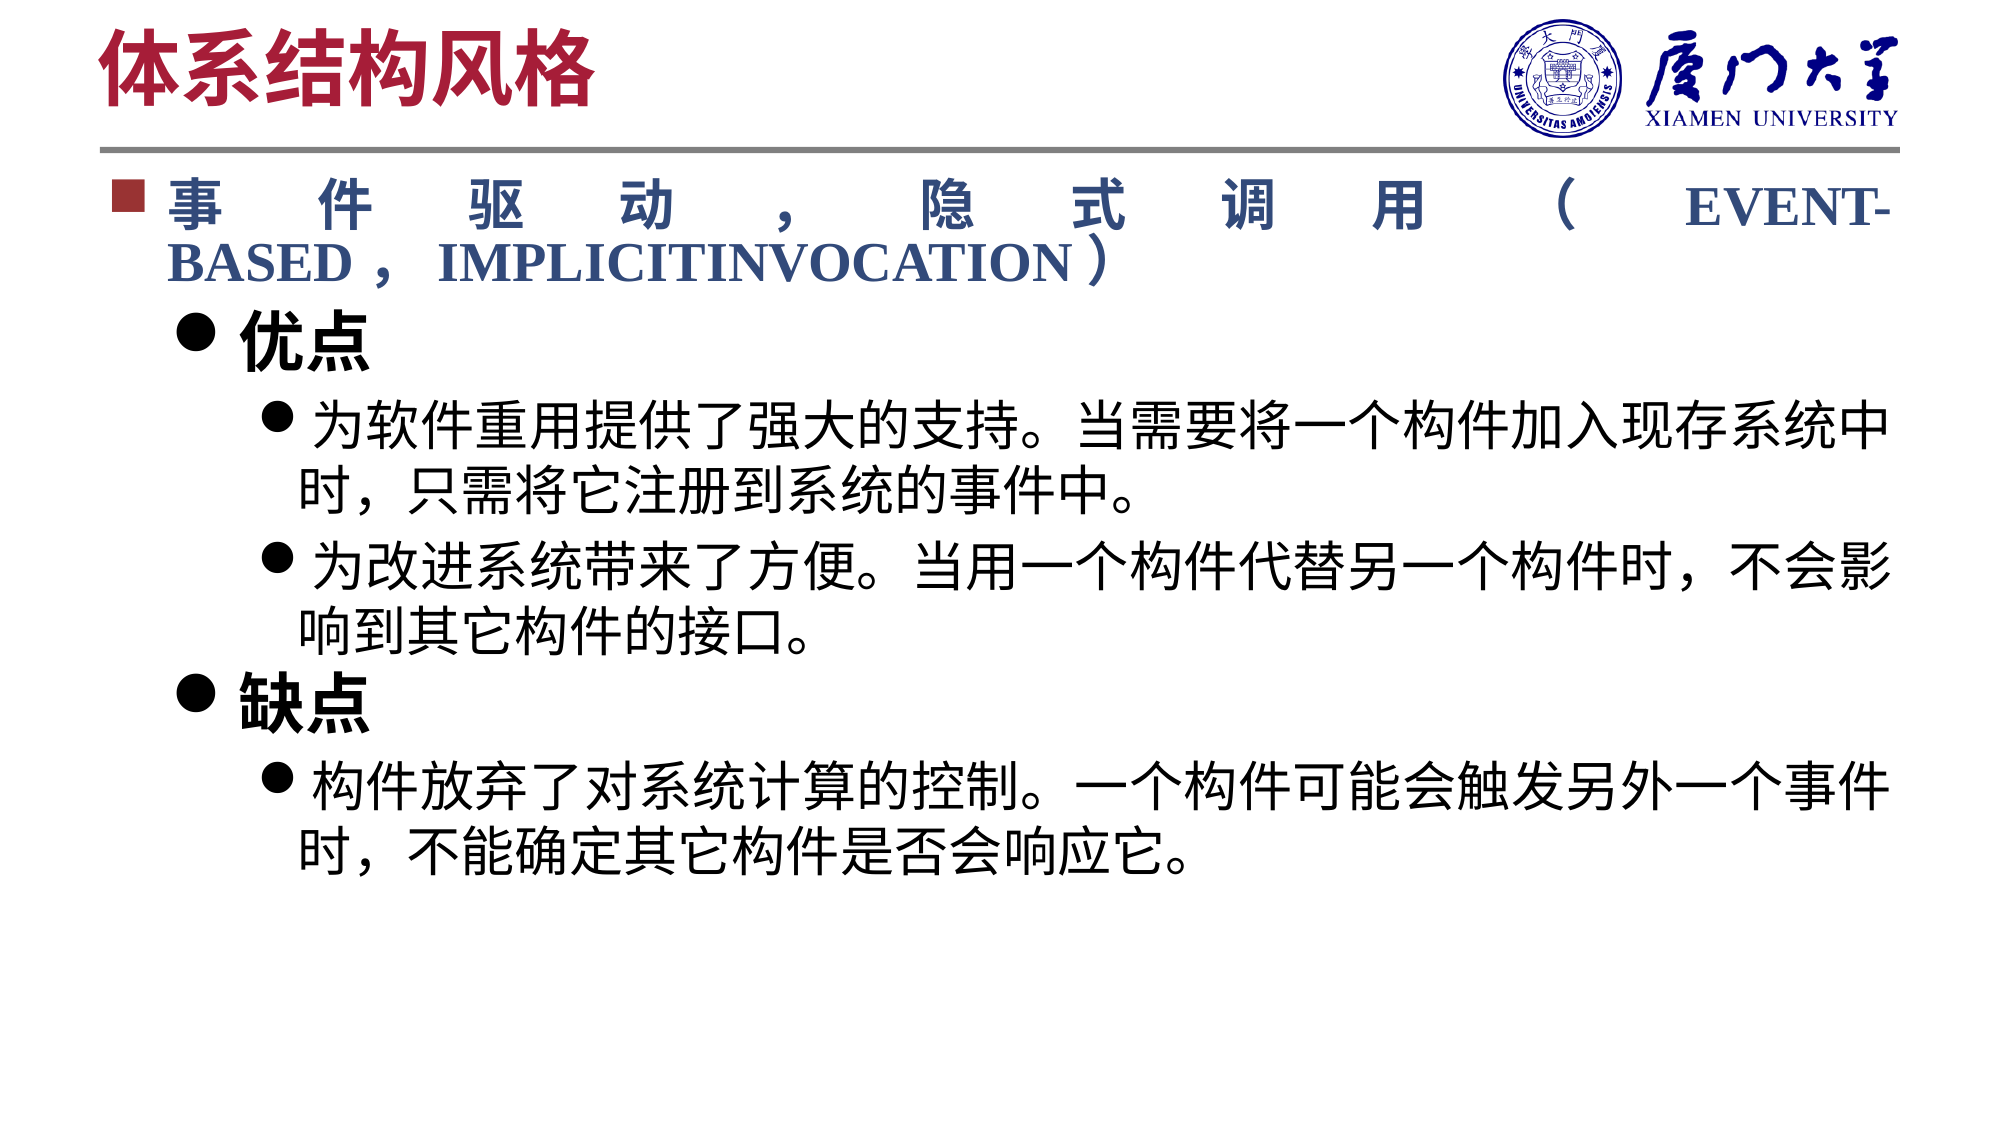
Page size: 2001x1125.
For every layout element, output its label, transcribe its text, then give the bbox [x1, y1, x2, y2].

list 事件驱动，隐式调用（EVENT-BASED，IMPLICITINVOCATION） 优点 为软件重用提供了强大的支持。当需要将一个构件加入现存系统中时，只需将它注册到系统的事件中。 为改进系统带来了方便。当用一个构件代替另一个构件时，不会影响到其它构件的接口。 缺点 构件放弃了对系统计算的控制。一个构件可能会触发另外一个事件时，不能确定其它构件是否会响应它。 [92, 172, 1908, 1024]
picture [1503, 19, 1622, 138]
picture [1645, 30, 1898, 126]
list 体系结构风格 [82, 42, 1284, 152]
